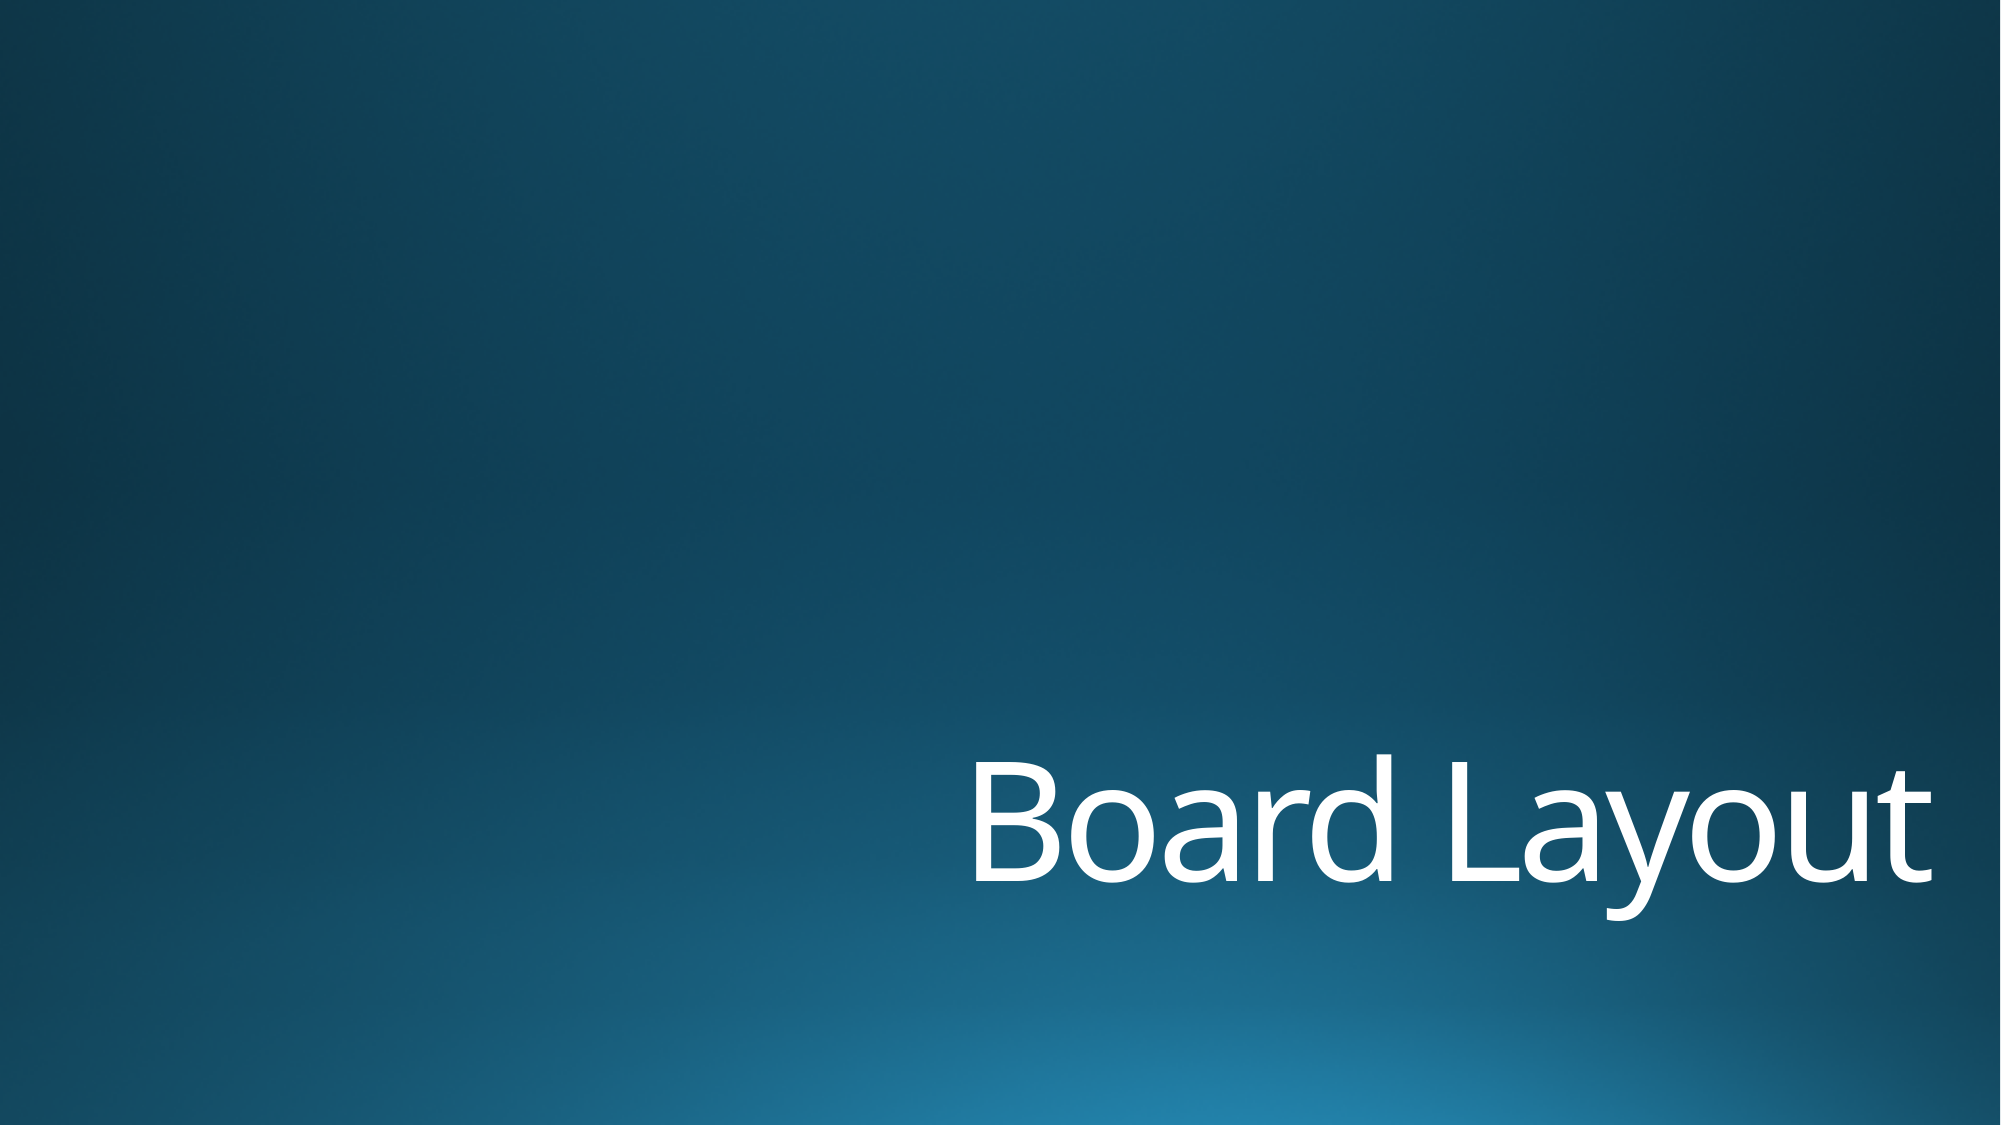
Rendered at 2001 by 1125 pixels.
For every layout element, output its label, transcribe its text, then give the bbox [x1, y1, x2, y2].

title Board Layout [450, 729, 1951, 999]
picture [0, 0, 2001, 1125]
